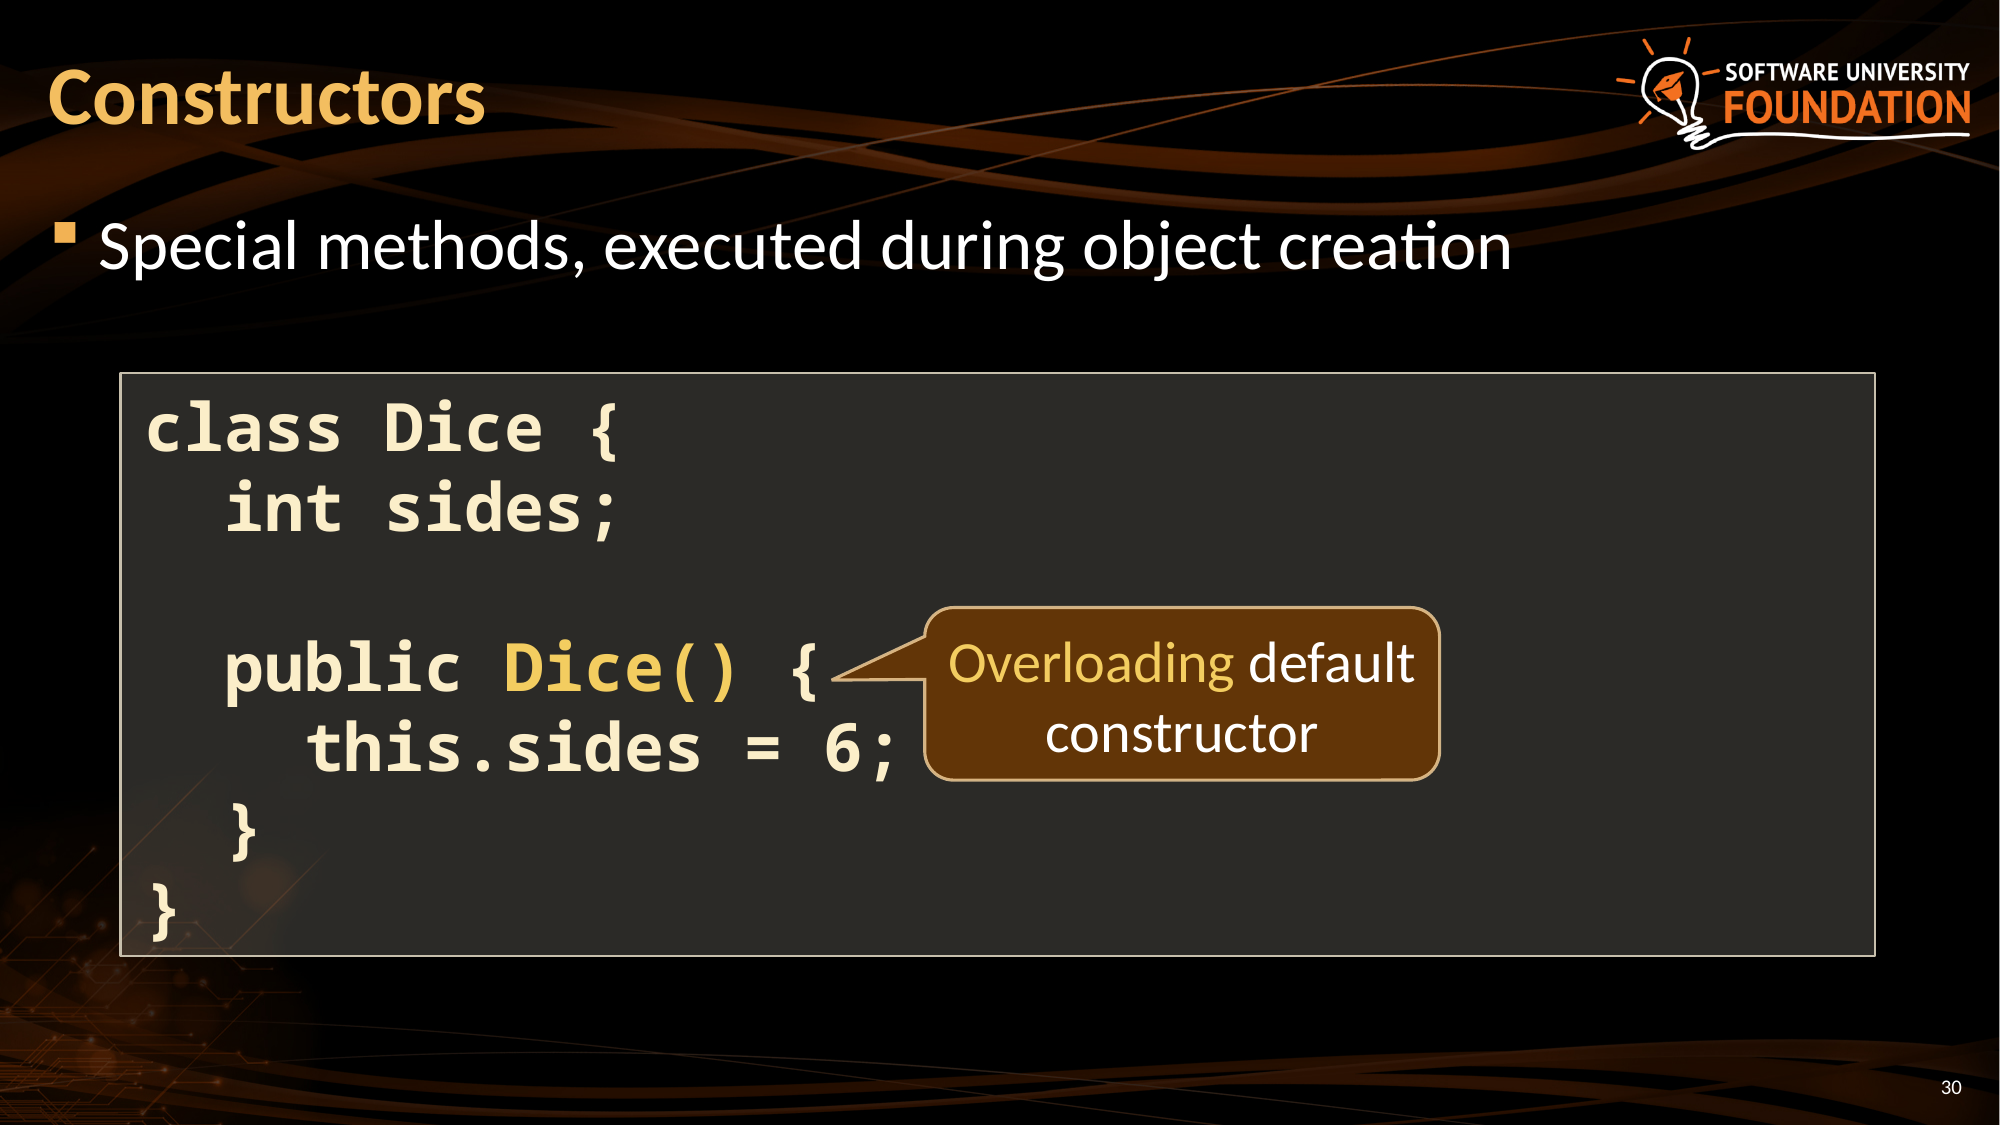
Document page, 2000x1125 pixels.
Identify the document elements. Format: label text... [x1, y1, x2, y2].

list Special methods, executed during object creation [31, 188, 1968, 1103]
picture [0, 0, 2000, 1125]
text_box Overloading default constructor [831, 606, 1441, 782]
title Constructors [30, 6, 1602, 189]
text_box class Dice { int sides; public Dice() { this.sides = 6; } } [120, 373, 1875, 957]
